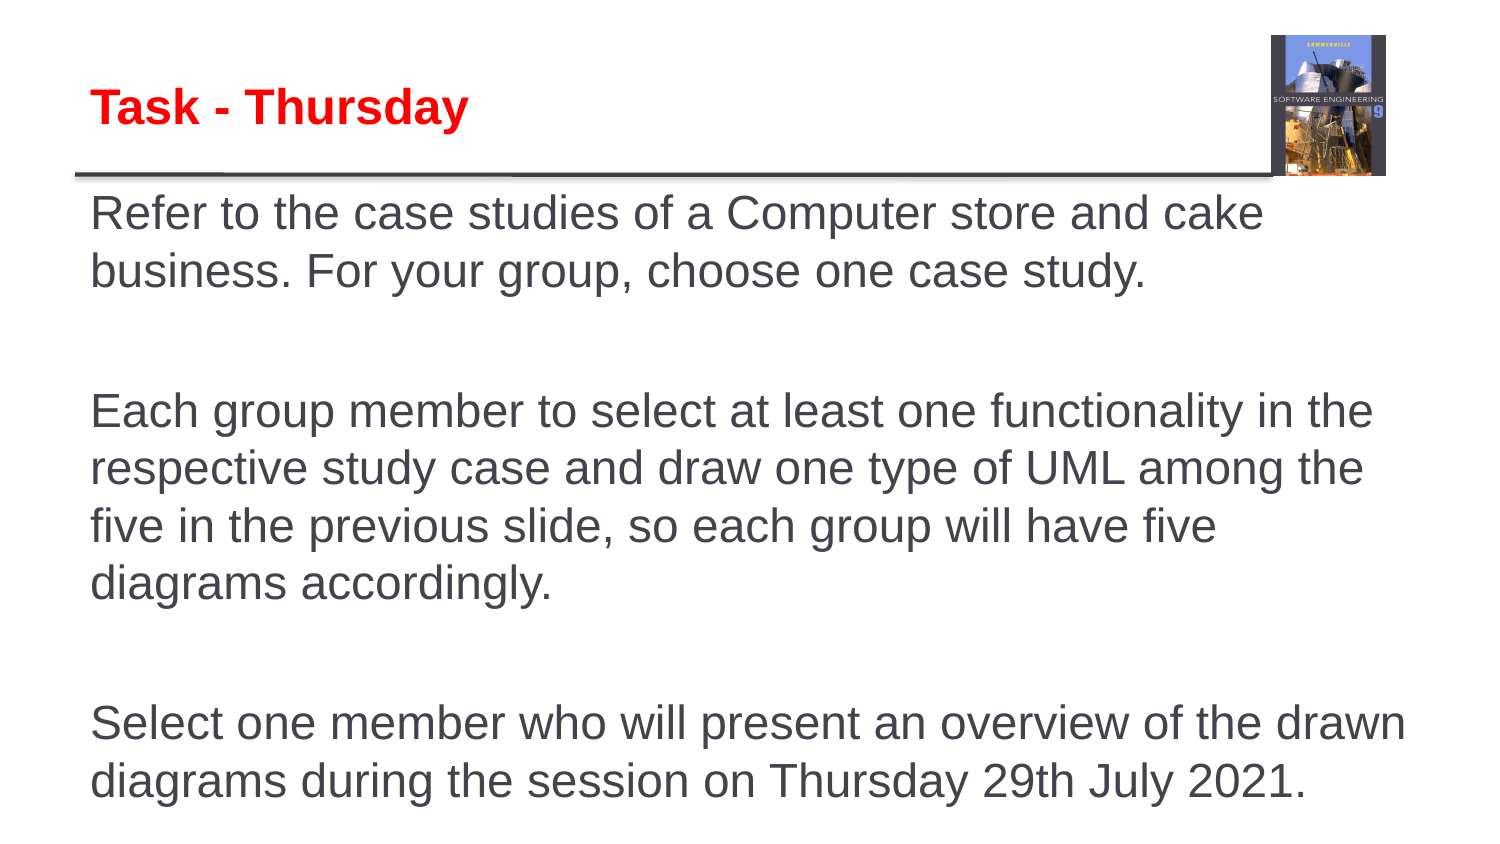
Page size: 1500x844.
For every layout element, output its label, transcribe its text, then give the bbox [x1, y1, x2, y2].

list Refer to the case studies of a Computer store and cake business. For your group, choose one case study. Each group member to select at least one functionality in the respective study case and draw one type of UML among the five in the previous slide, so each group will have five diagrams accordingly. Select one member who will present an overview of the drawn diagrams during the session on Thursday 29th July 2021. [75, 174, 1425, 732]
title Task - Thursday [75, 33, 1272, 174]
picture [1272, 35, 1386, 174]
